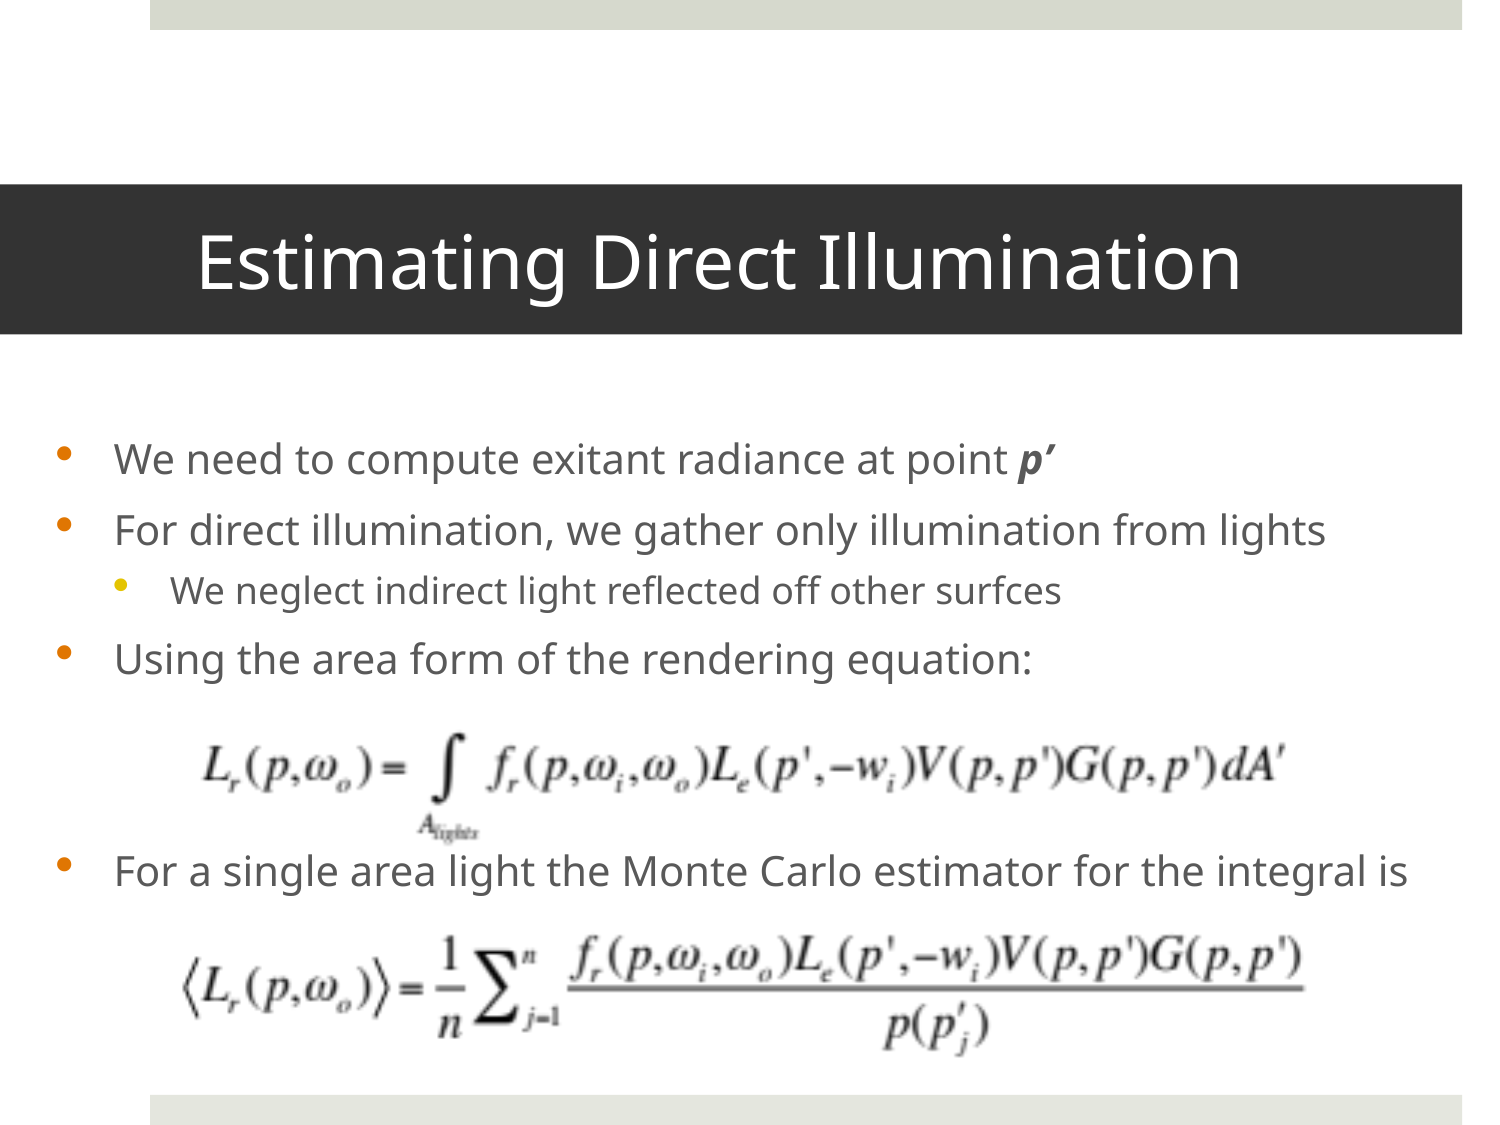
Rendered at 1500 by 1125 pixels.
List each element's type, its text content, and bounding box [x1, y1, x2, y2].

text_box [195, 721, 1292, 850]
list We need to compute exitant radiance at point p’ For direct illumination, we gather only illumination from lights We neglect indirect light reflected off other surfces Using the area form of the rendering equation: For a single area light the Monte Carlo estimator for the integral is [42, 425, 1500, 1028]
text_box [177, 920, 1310, 1062]
title Estimating Direct Illumination [0, 184, 1463, 335]
